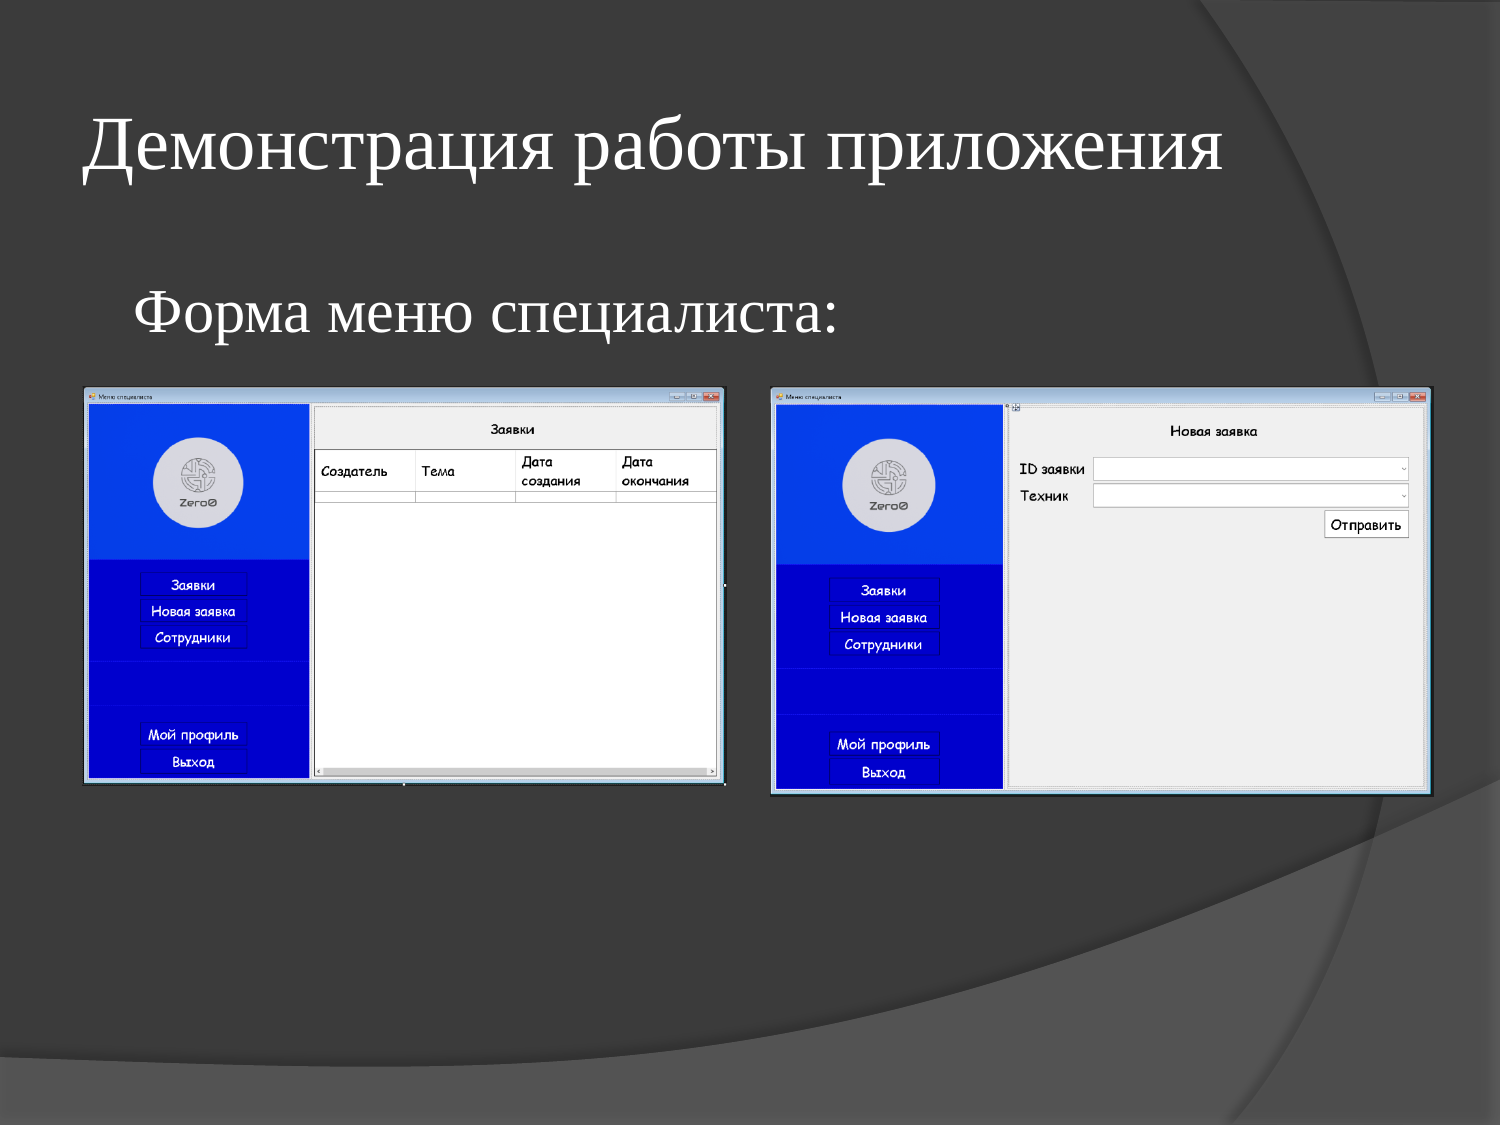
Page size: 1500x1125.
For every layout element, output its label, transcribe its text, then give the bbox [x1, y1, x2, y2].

title Демонстрация работы приложения [75, 45, 1300, 233]
list Форма меню специалиста: [75, 262, 1300, 1005]
picture [81, 386, 728, 786]
picture [770, 386, 1434, 798]
